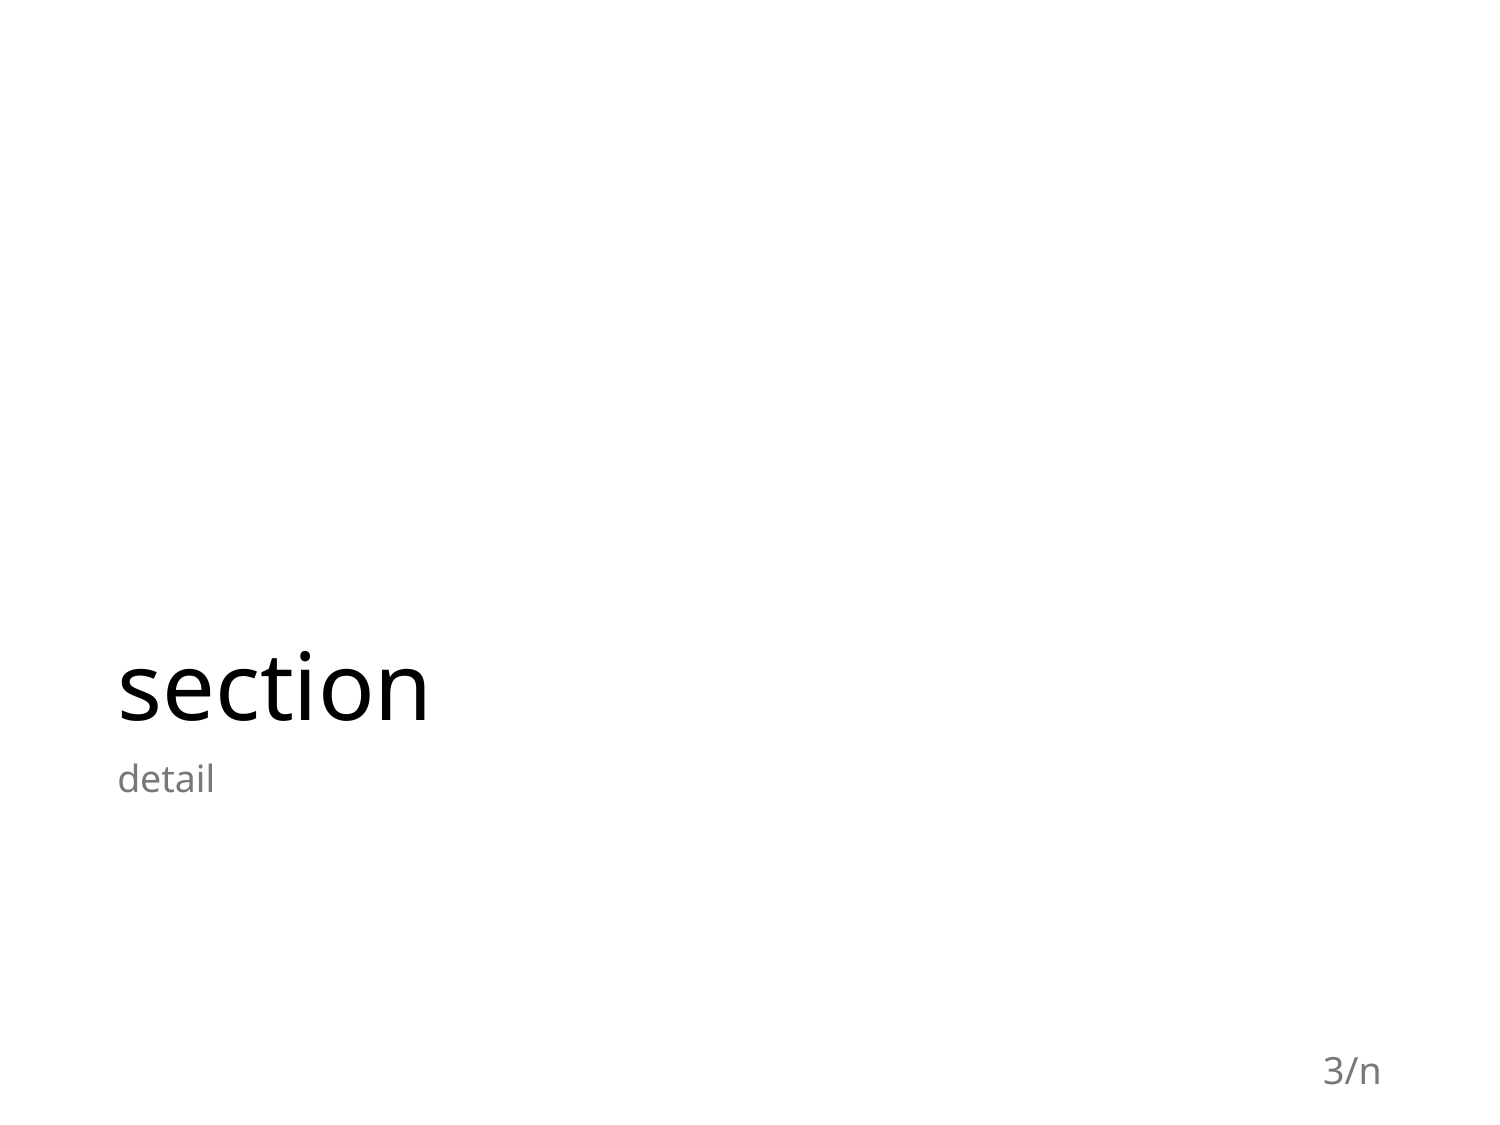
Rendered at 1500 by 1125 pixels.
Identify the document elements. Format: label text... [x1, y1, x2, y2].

slide_number 3/n [1059, 1042, 1397, 1103]
list detail [102, 752, 1397, 999]
title section [102, 280, 1397, 749]
